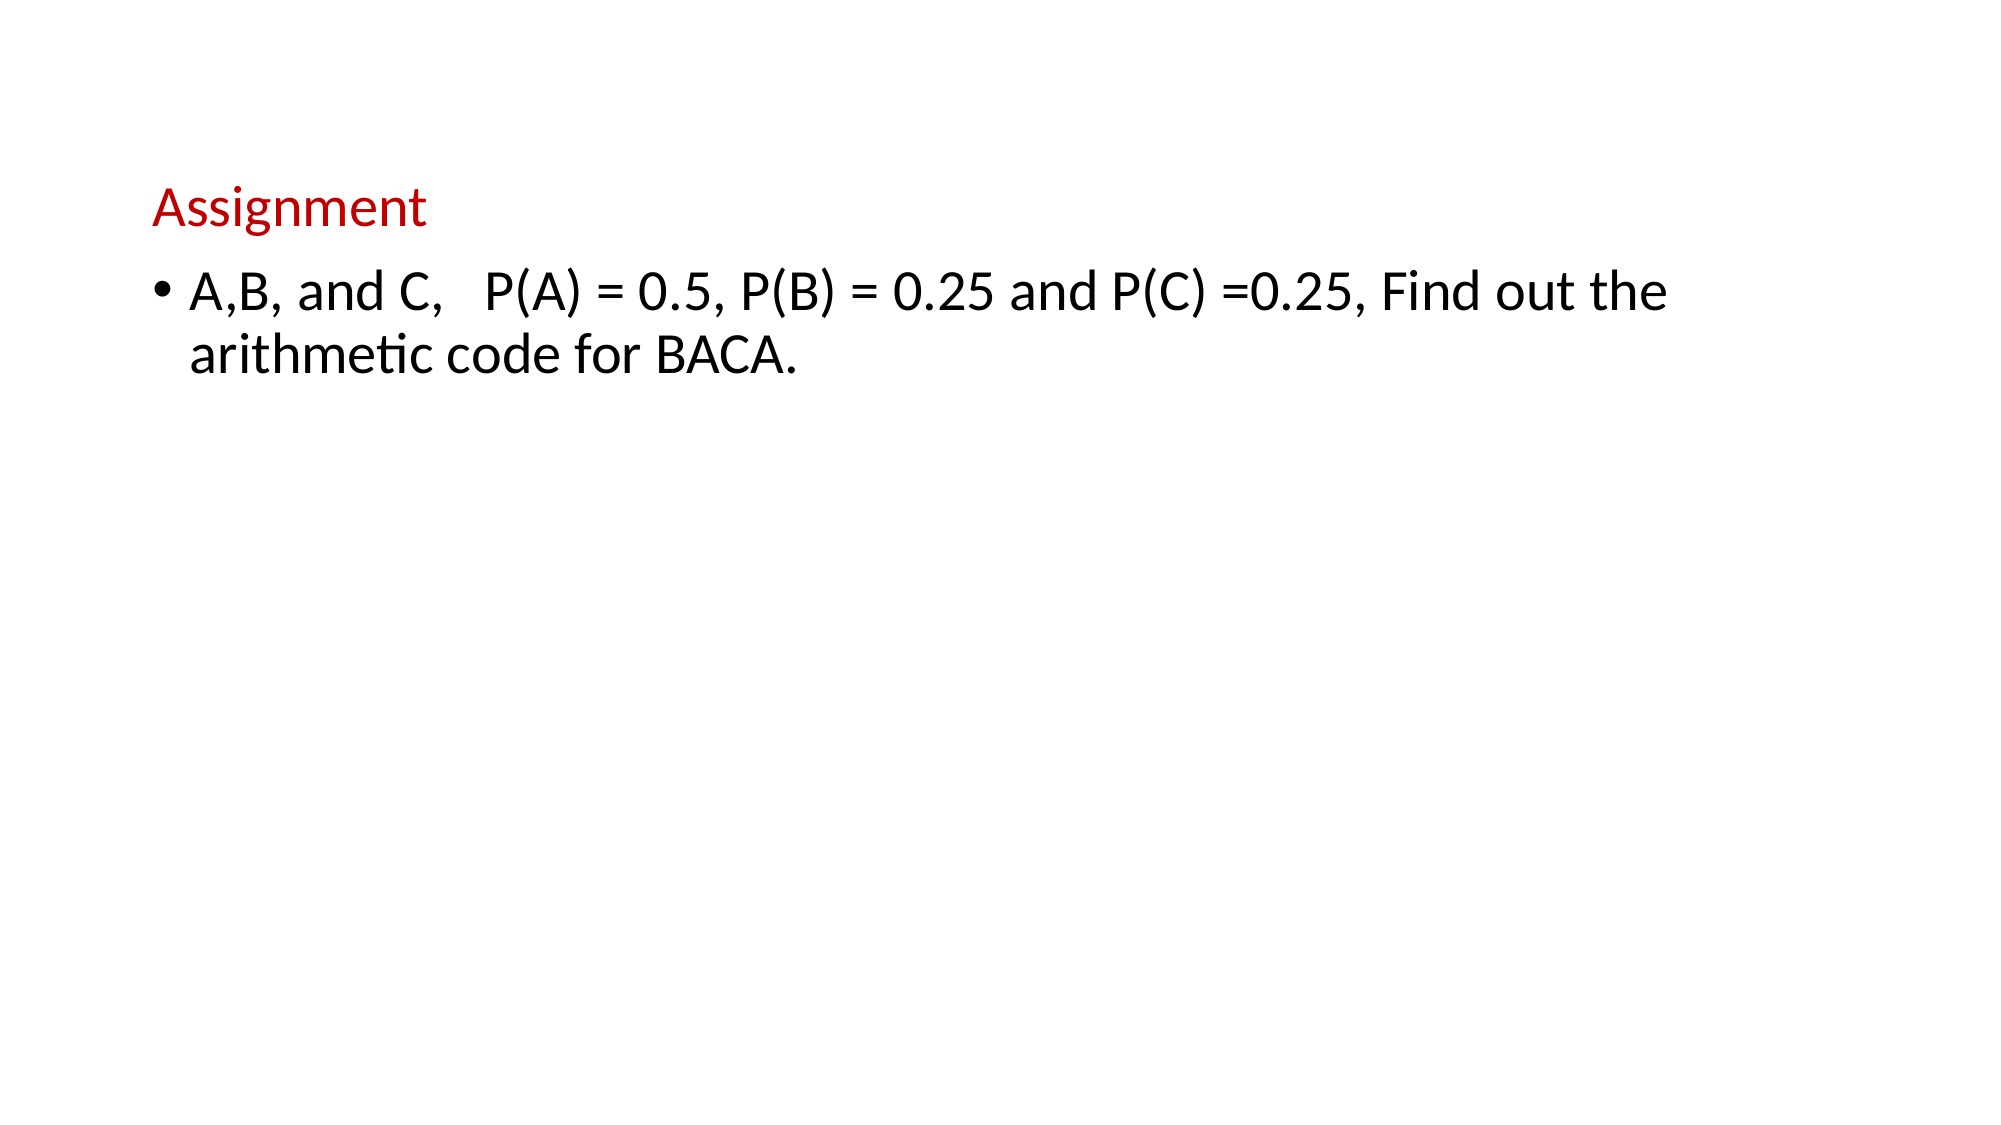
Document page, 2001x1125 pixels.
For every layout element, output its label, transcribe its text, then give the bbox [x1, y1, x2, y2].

list Assignment A,B, and C, P(A) = 0.5, P(B) = 0.25 and P(C) =0.25, Find out the arithmetic code for BACA. [137, 168, 1863, 883]
